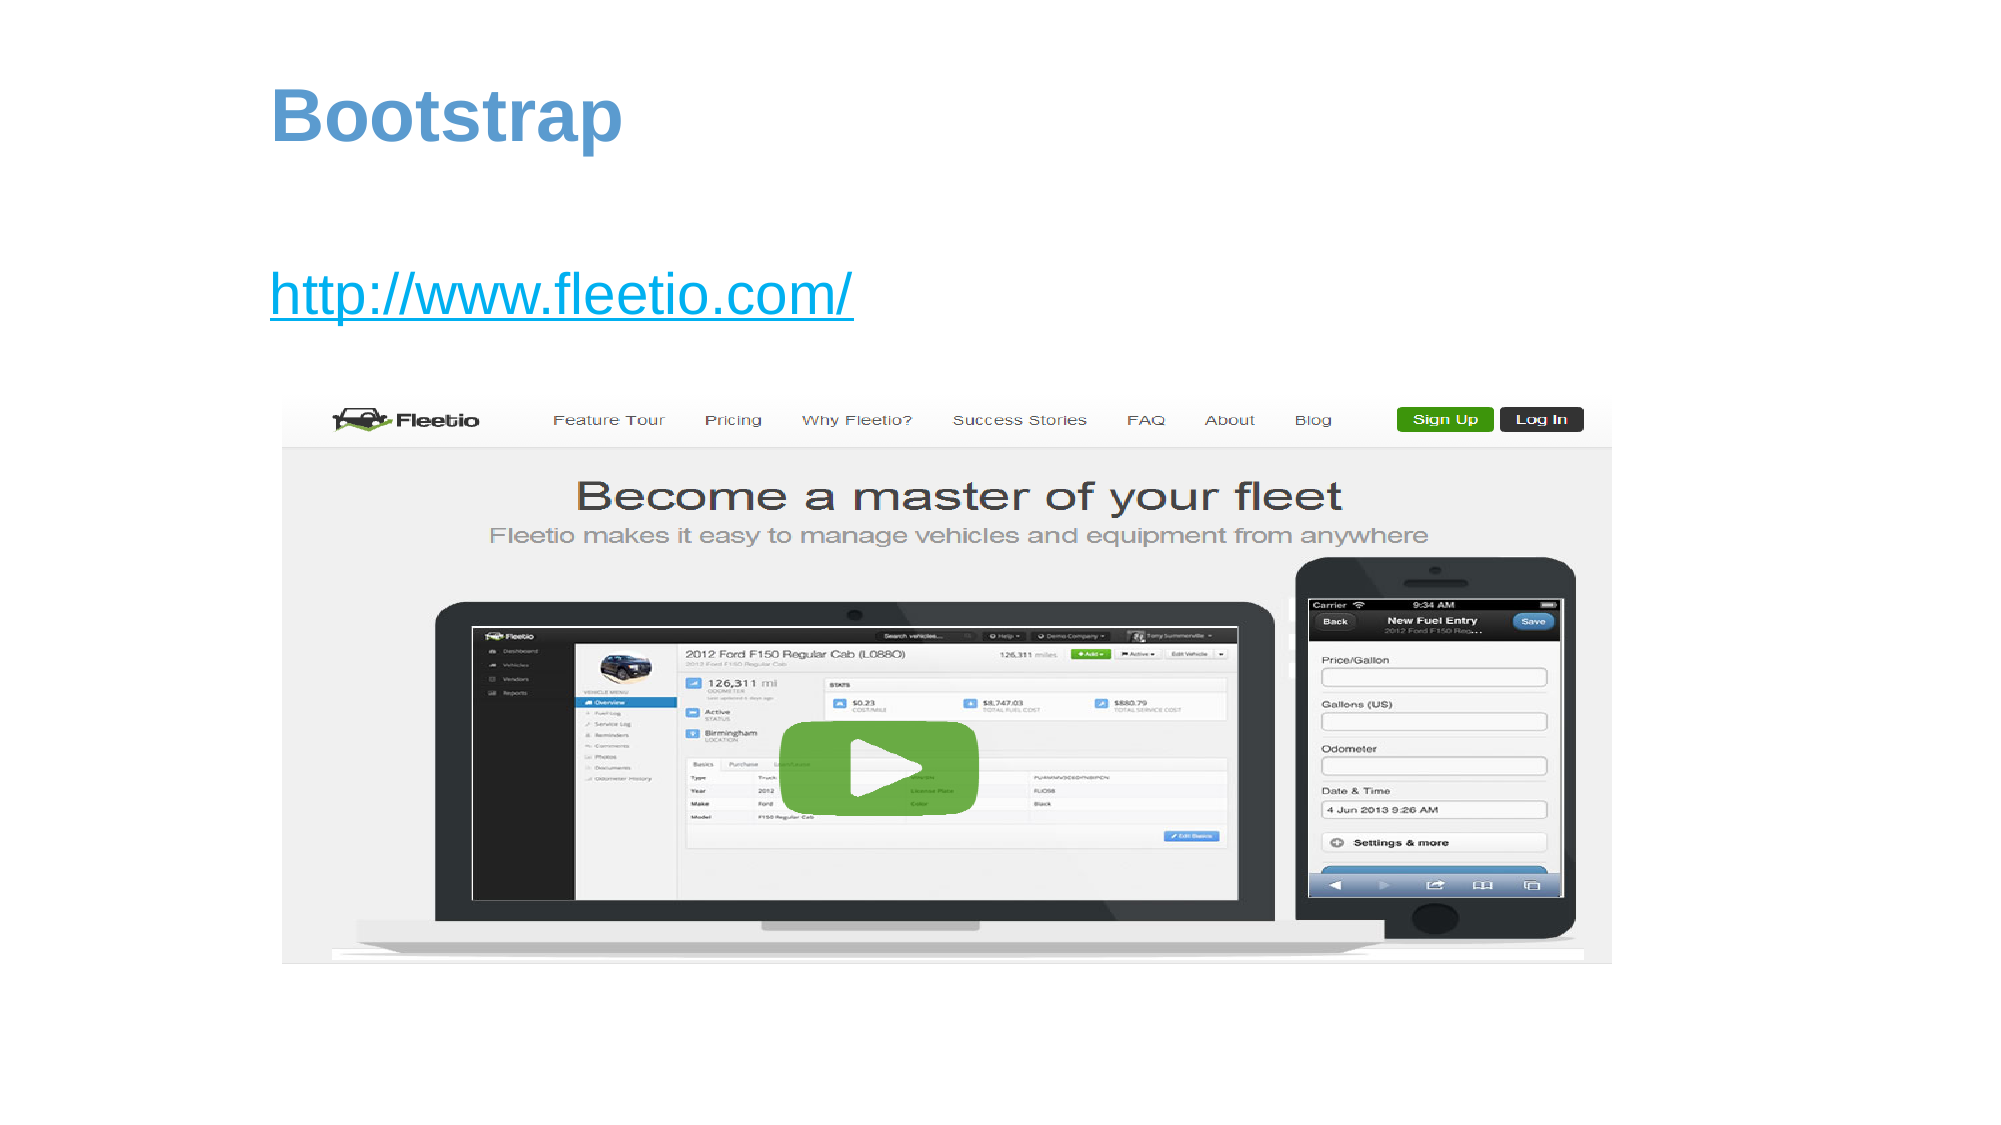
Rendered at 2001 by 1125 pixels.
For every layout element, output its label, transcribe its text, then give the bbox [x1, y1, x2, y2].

text_box http://www.fleetio.com/ [254, 248, 1745, 347]
picture [282, 394, 1612, 970]
text_box Bootstrap [254, 34, 1745, 189]
